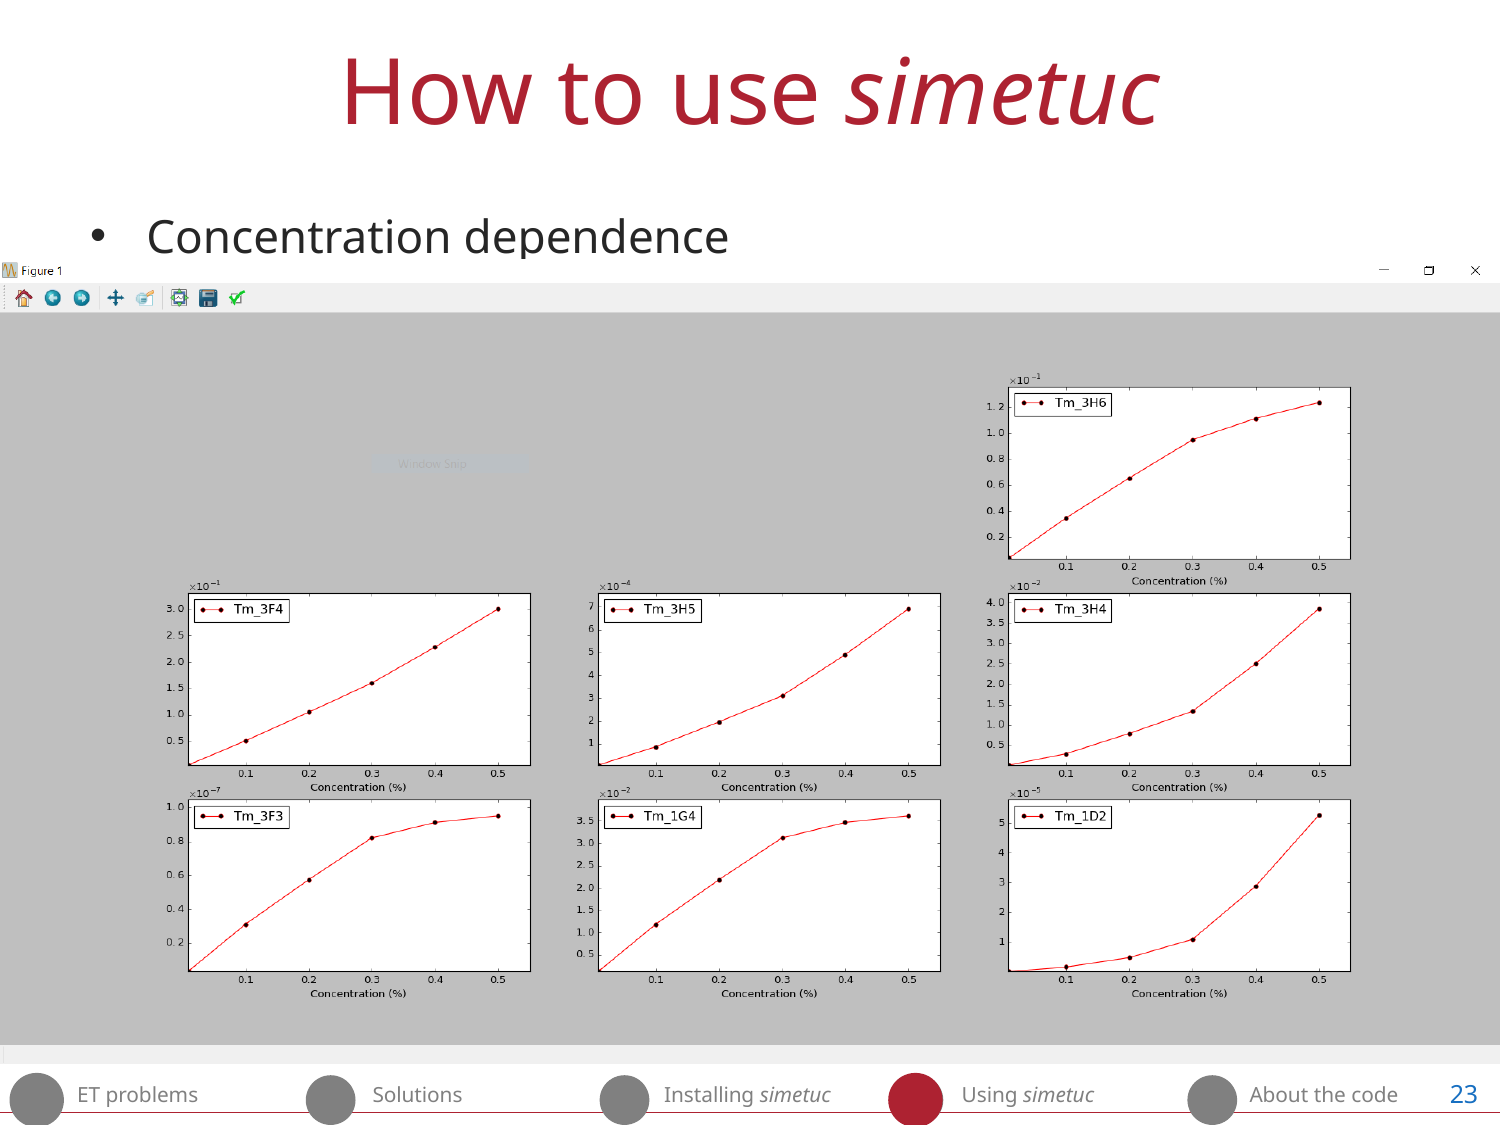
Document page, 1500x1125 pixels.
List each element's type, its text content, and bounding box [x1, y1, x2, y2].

picture [0, 258, 1500, 1065]
text_box [888, 1072, 943, 1125]
list Concentration dependence [75, 200, 1425, 257]
title How to use simetuc [0, 0, 1500, 150]
slide_number 23 [1445, 1071, 1500, 1125]
